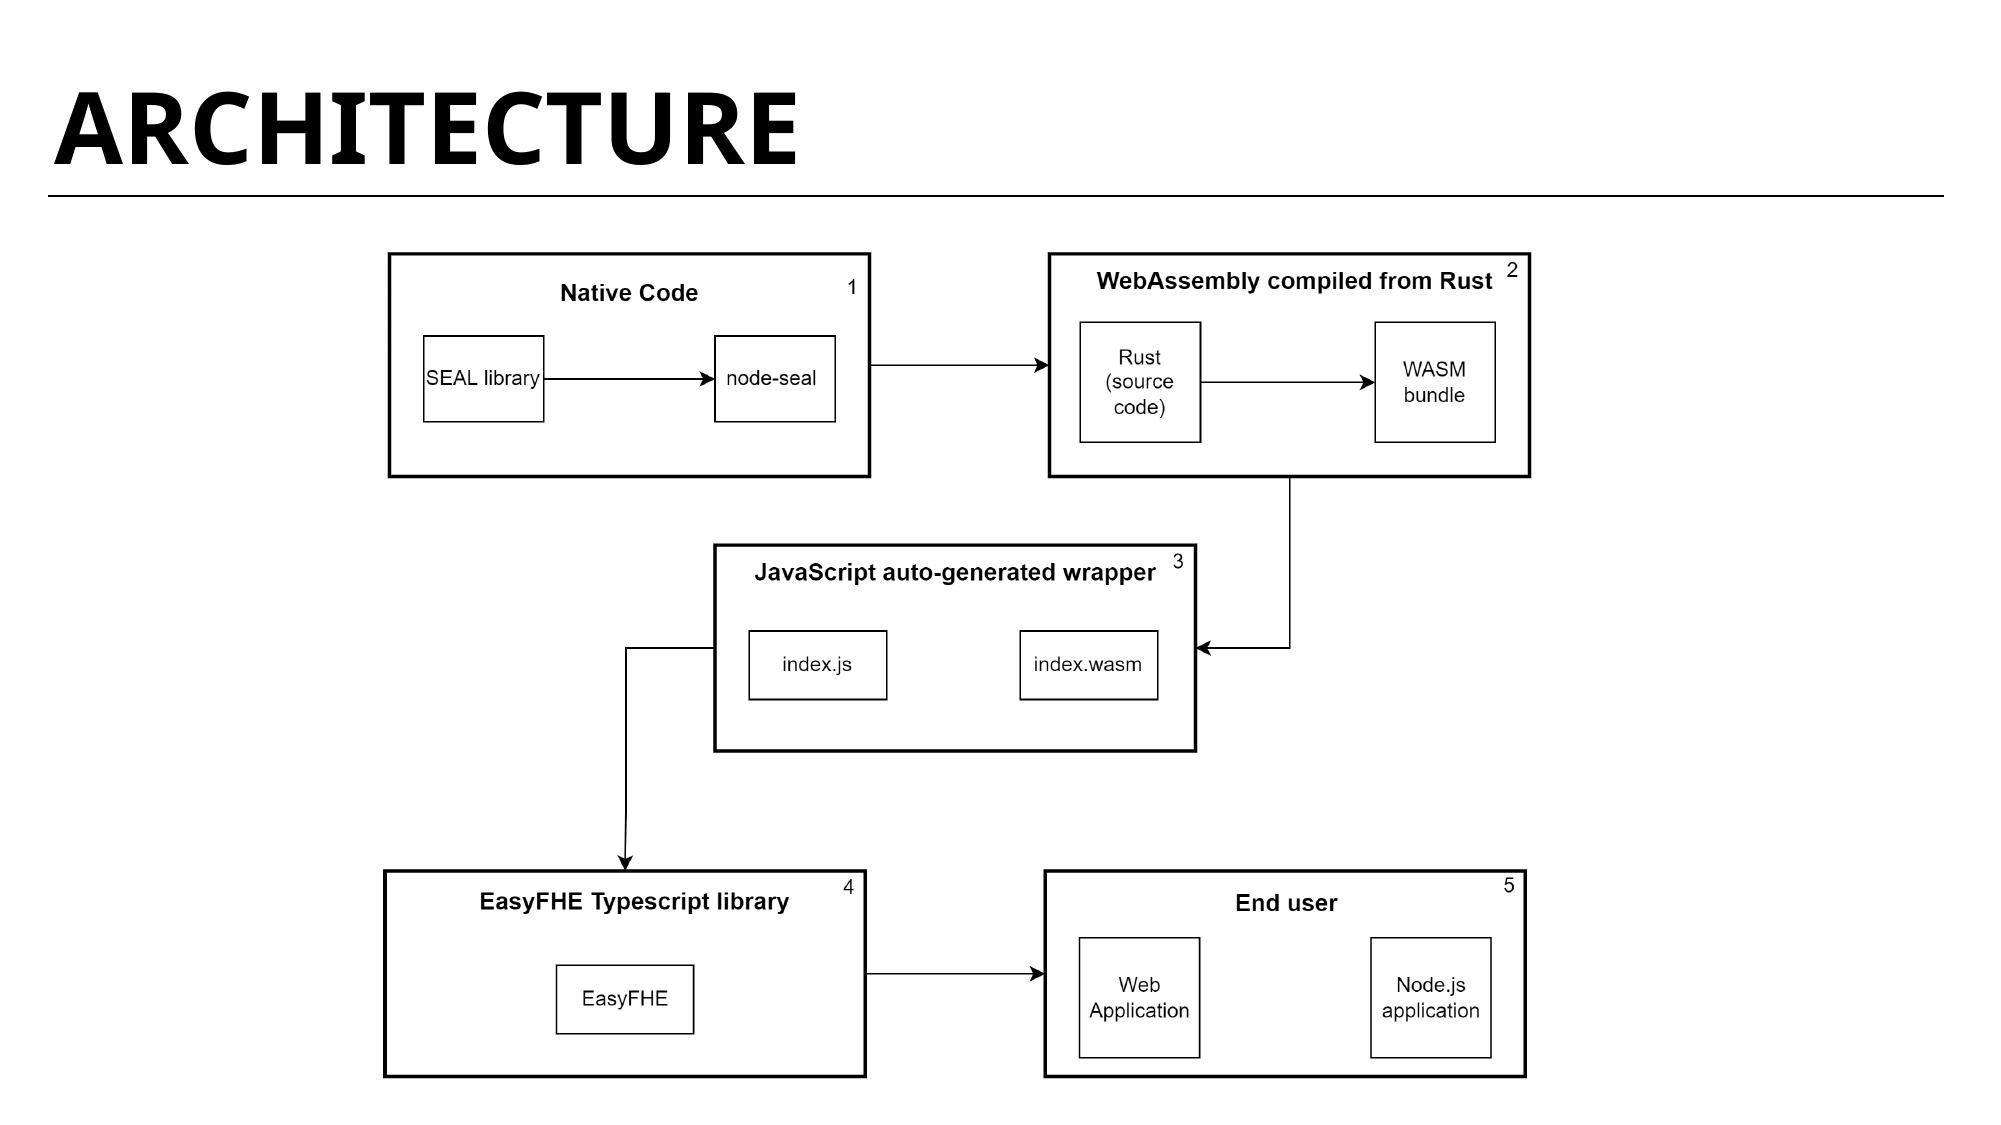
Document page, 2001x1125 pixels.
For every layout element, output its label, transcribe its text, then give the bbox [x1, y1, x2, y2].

picture [383, 251, 1532, 1080]
text_box ARCHITECTURE [34, 57, 885, 206]
